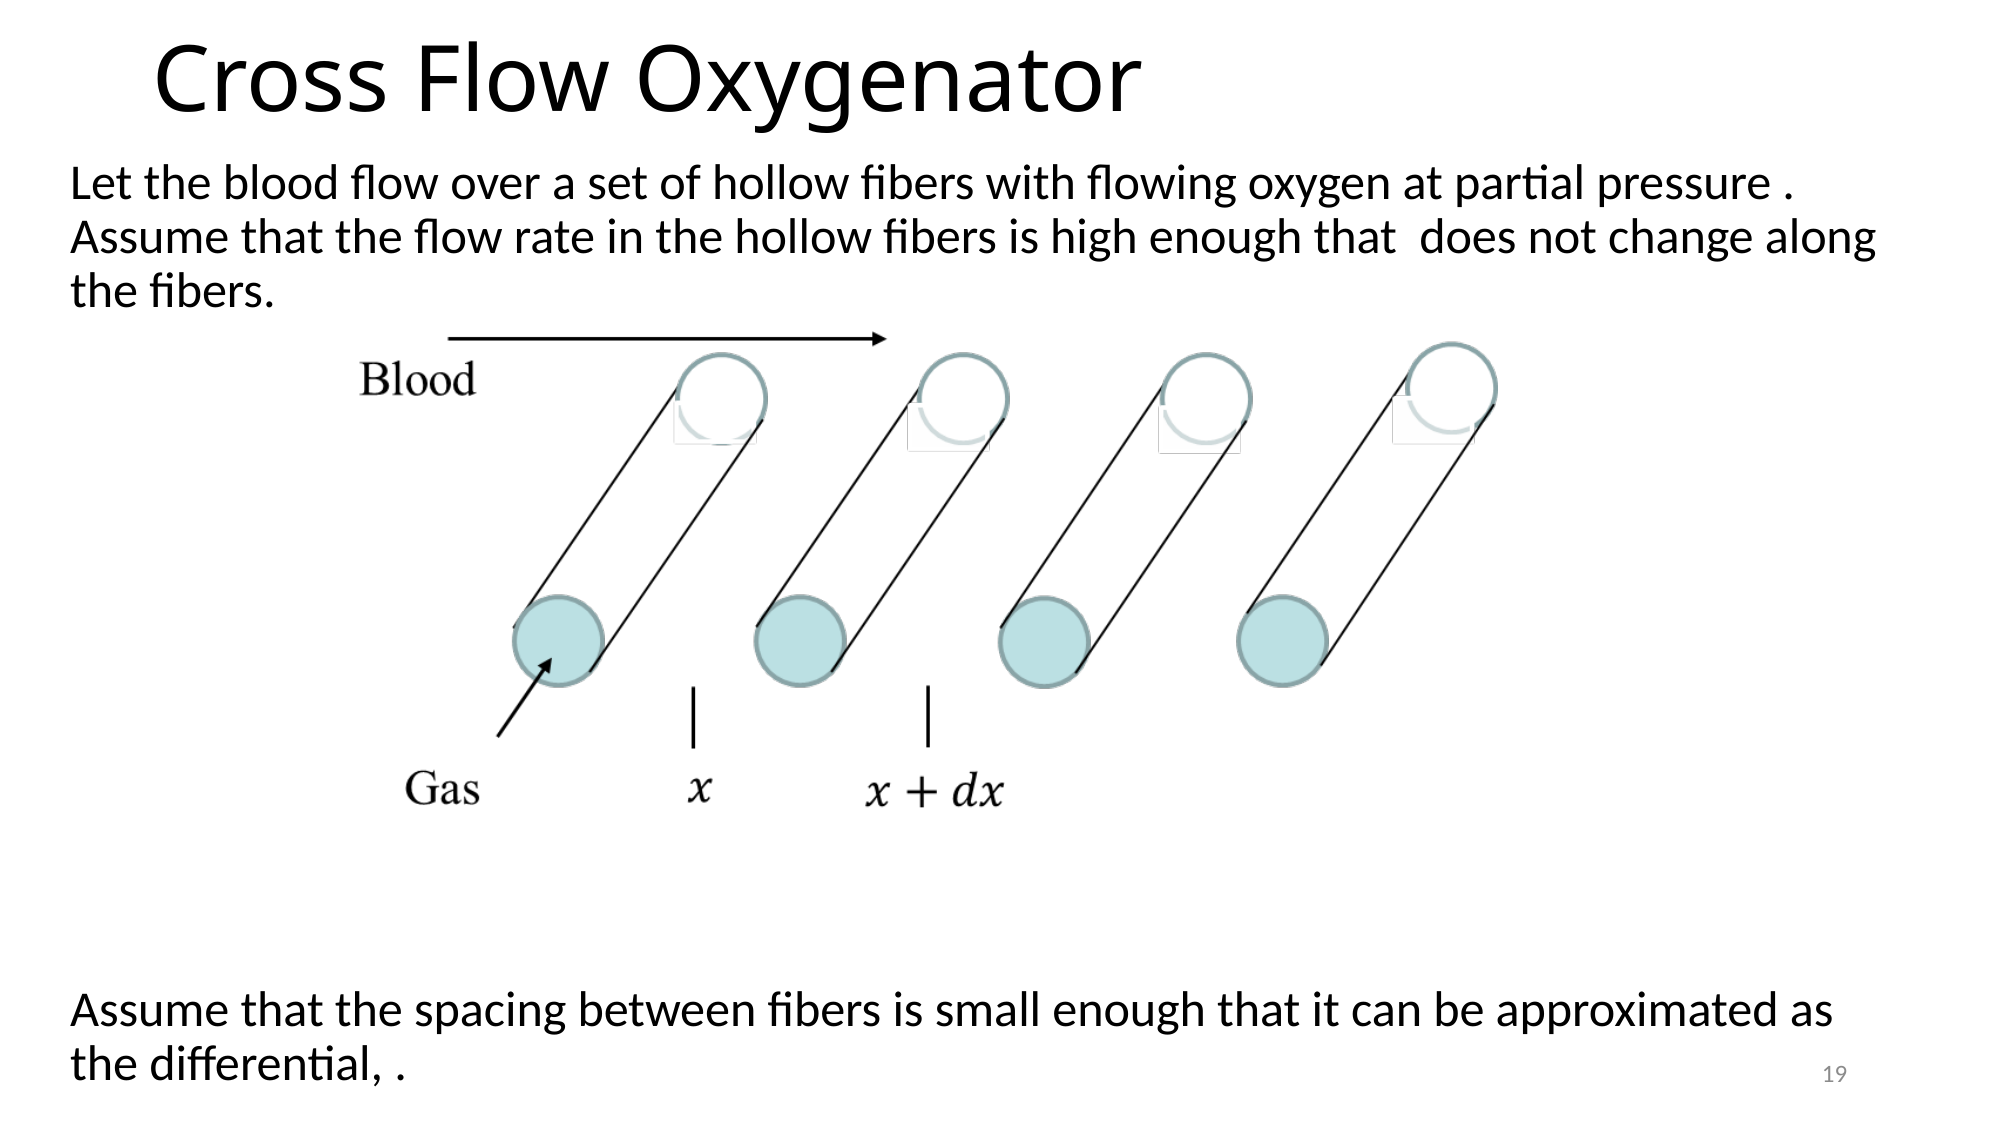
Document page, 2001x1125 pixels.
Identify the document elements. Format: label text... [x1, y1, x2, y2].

picture [329, 323, 1499, 885]
slide_number 19 [1412, 1042, 1863, 1103]
title Cross Flow Oxygenator [137, 3, 1863, 161]
